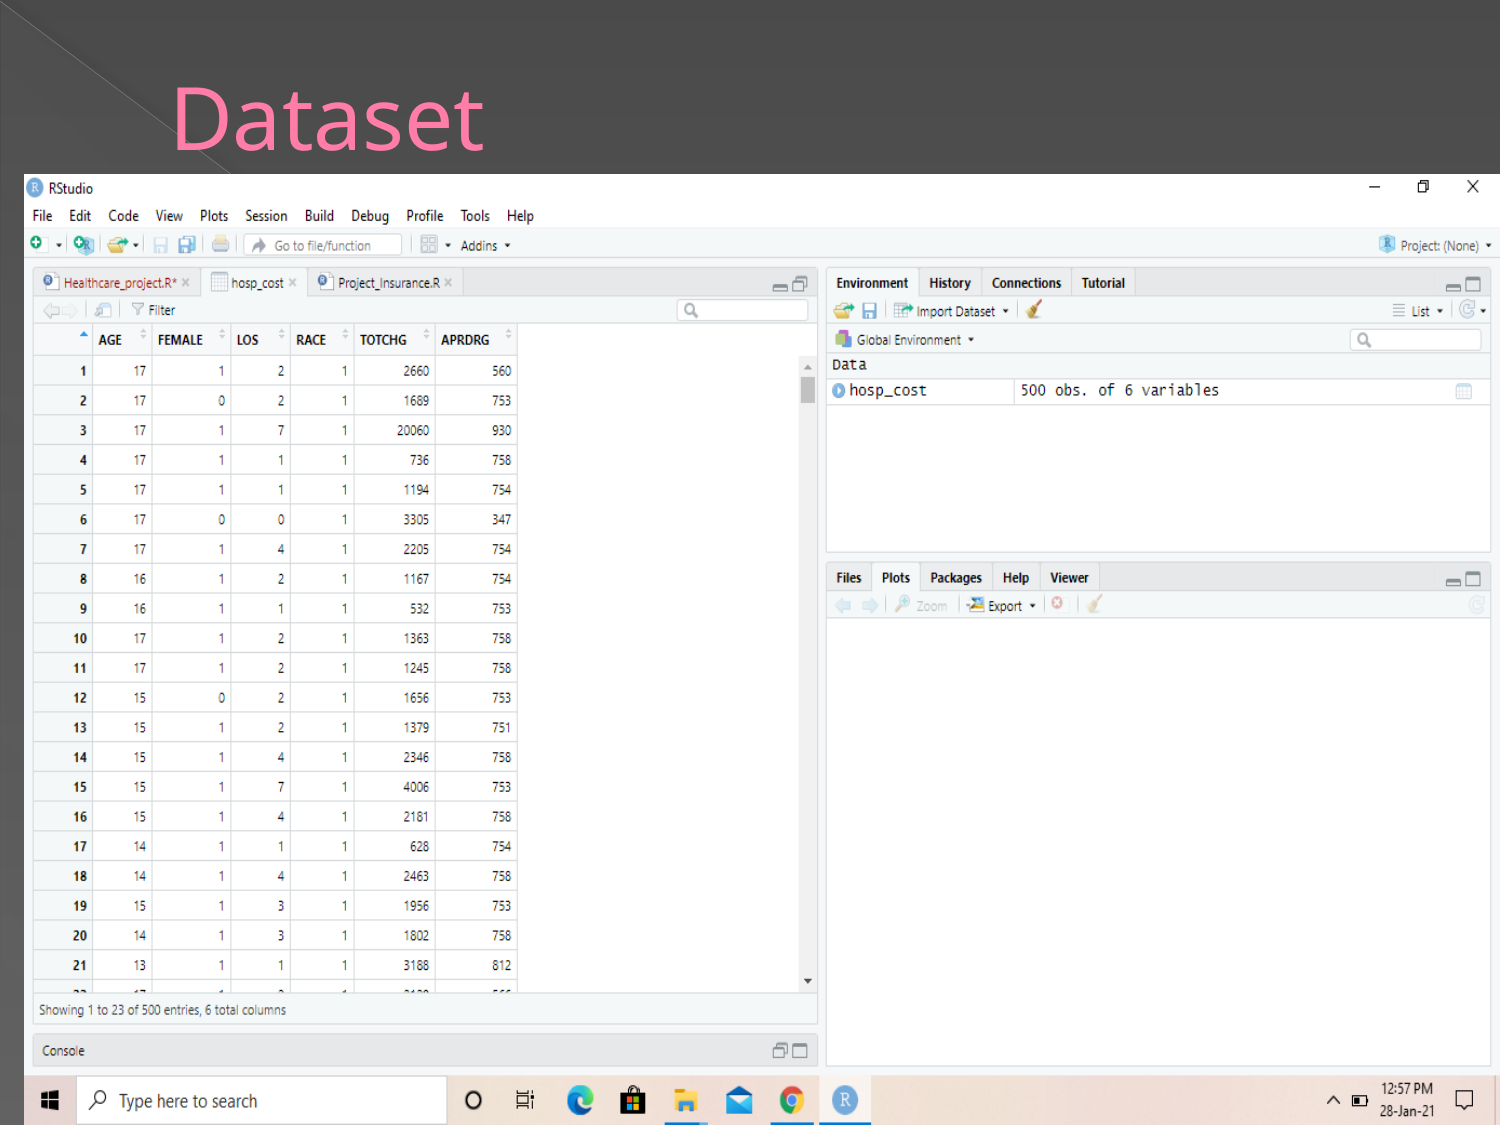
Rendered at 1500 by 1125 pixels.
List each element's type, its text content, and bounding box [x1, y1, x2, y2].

title Dataset [75, 43, 1425, 162]
picture [24, 174, 1500, 1125]
